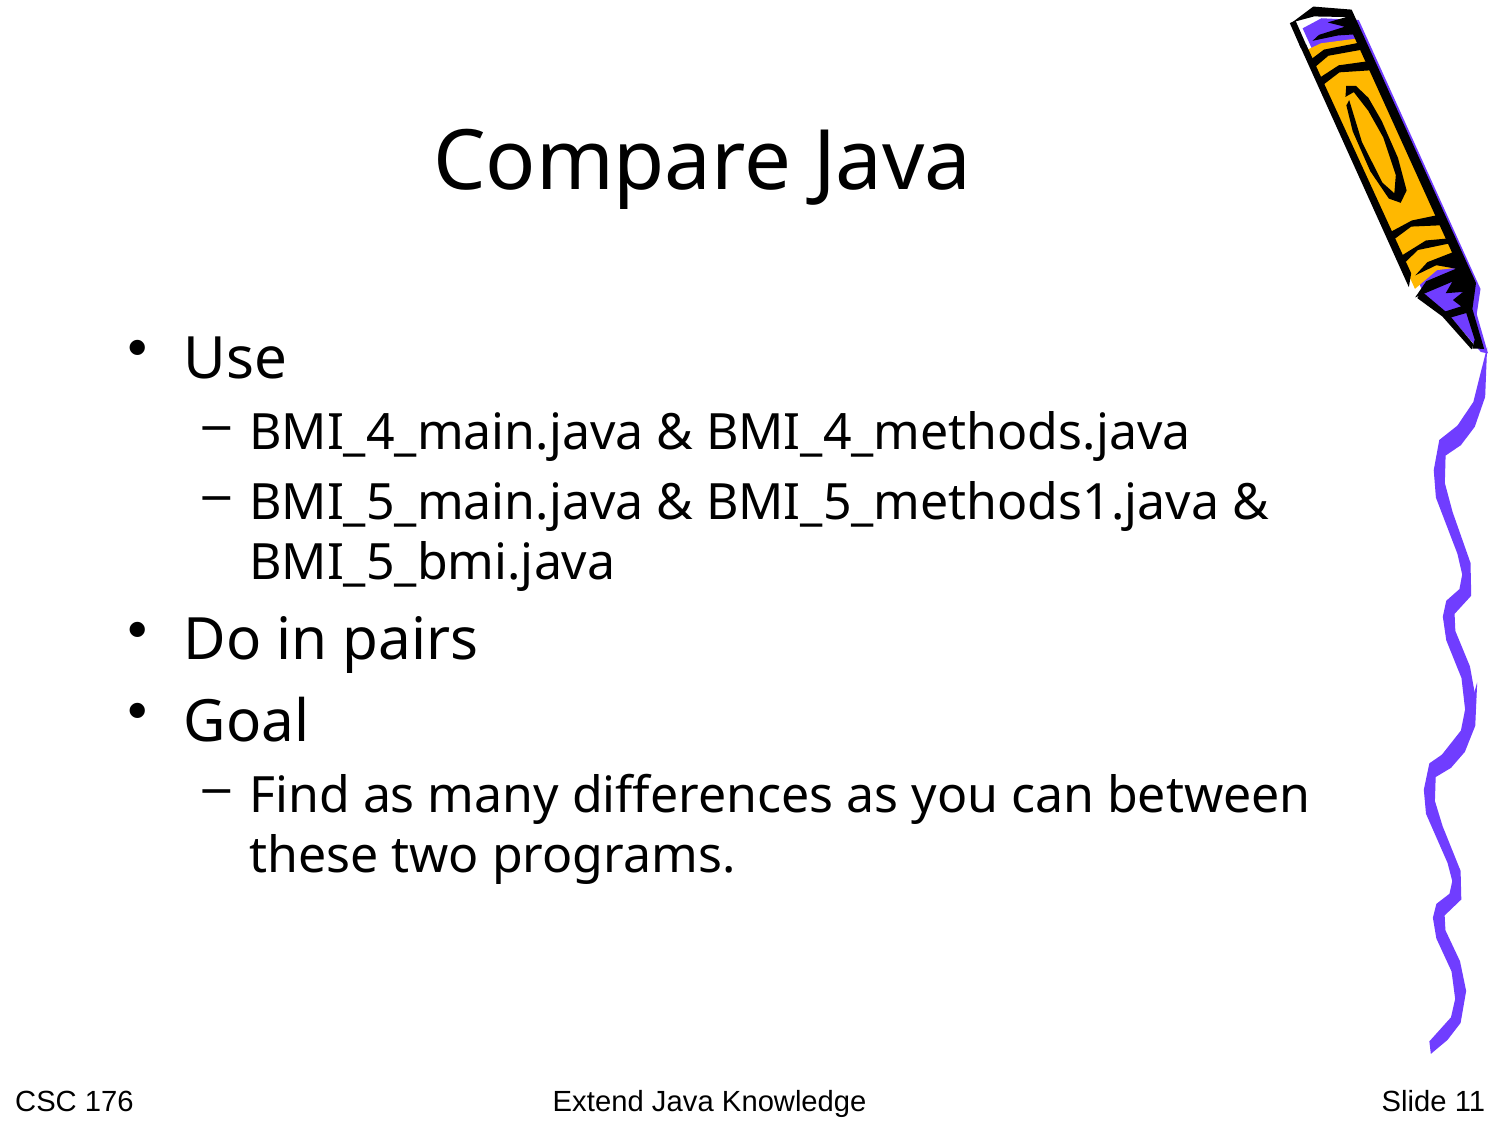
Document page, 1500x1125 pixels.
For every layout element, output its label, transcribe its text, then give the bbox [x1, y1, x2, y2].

list Use BMI_4_main.java & BMI_4_methods.java BMI_5_main.java & BMI_5_methods1.java & BMI_5_bmi.java Do in pairs Goal Find as many differences as you can between these two programs. [112, 311, 1376, 1026]
title Compare Java [112, 24, 1293, 288]
